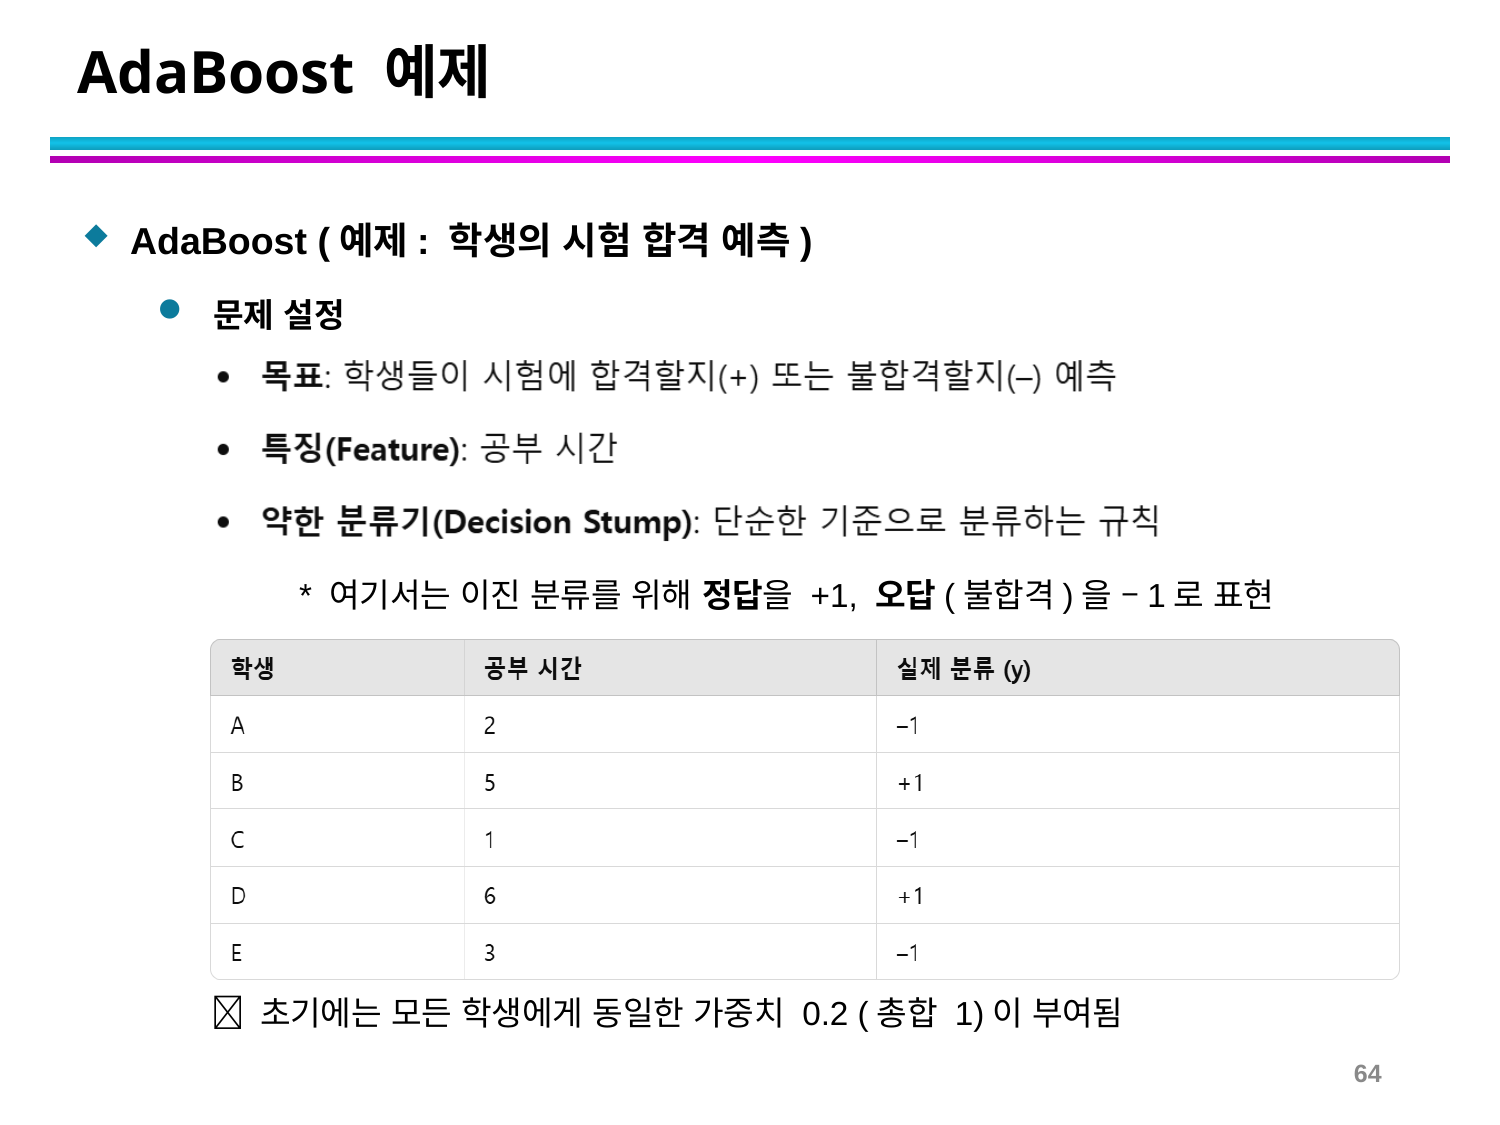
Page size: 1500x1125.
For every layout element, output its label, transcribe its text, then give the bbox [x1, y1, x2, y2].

slide_number 64 [1059, 1042, 1397, 1103]
list AdaBoost (예제: 학생의 시험 합격 예측) 문제 설정 * 여기서는 이진 분류를 위해 정답을 +1, 오답(불합격)을 –1로 표현  초기에는 모든 학생에게 동일한 가중치 0.2 (총합 1)이 부여됨 [67, 187, 1432, 1088]
picture [199, 626, 1402, 988]
title AdaBoost 예제 [62, 24, 1421, 113]
picture [199, 349, 1163, 551]
